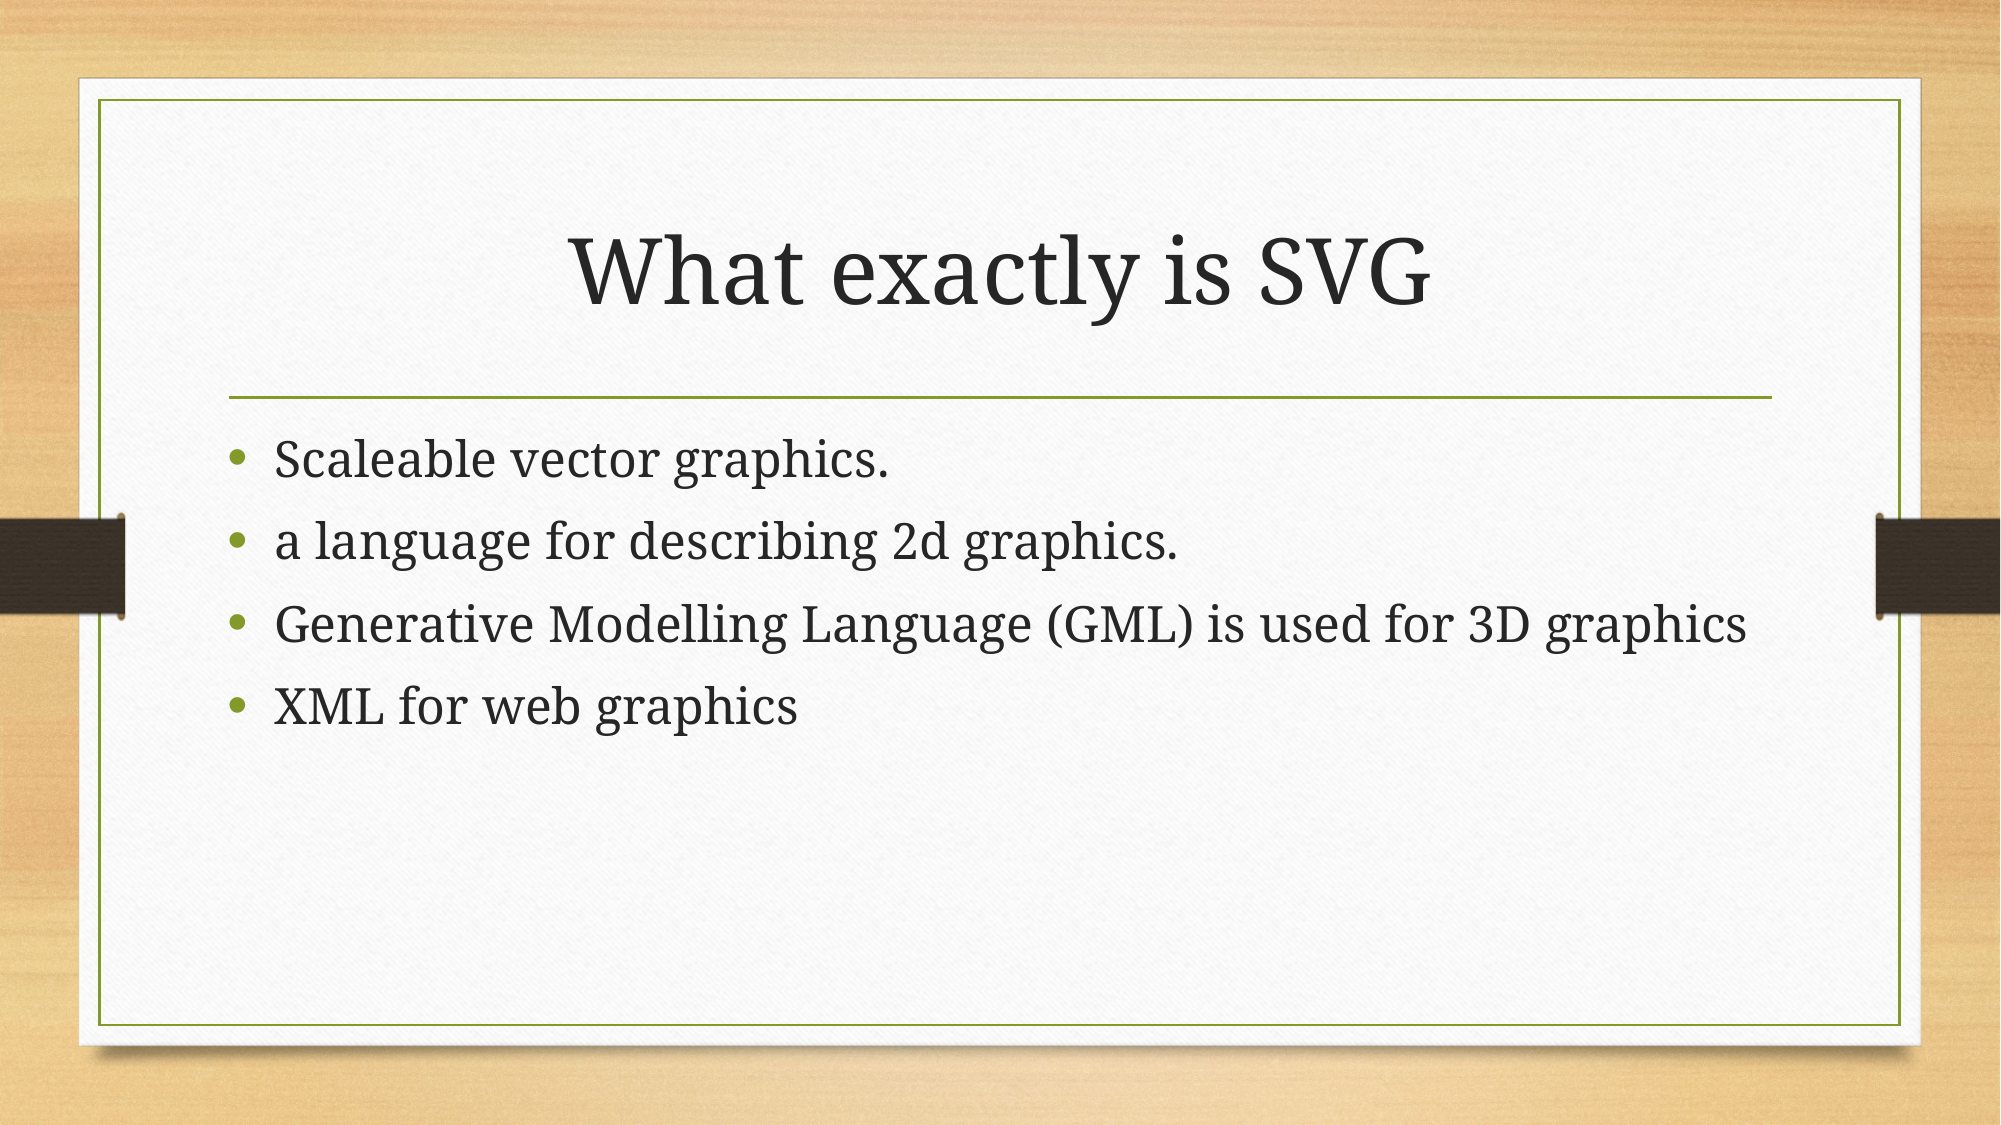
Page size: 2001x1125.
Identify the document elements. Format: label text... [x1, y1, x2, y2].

title What exactly is SVG [212, 161, 1788, 375]
picture [0, 0, 2001, 1125]
list Scaleable vector graphics. a language for describing 2d graphics. Generative Modelling Language (GML) is used for 3D graphics XML for web graphics [212, 419, 1788, 964]
